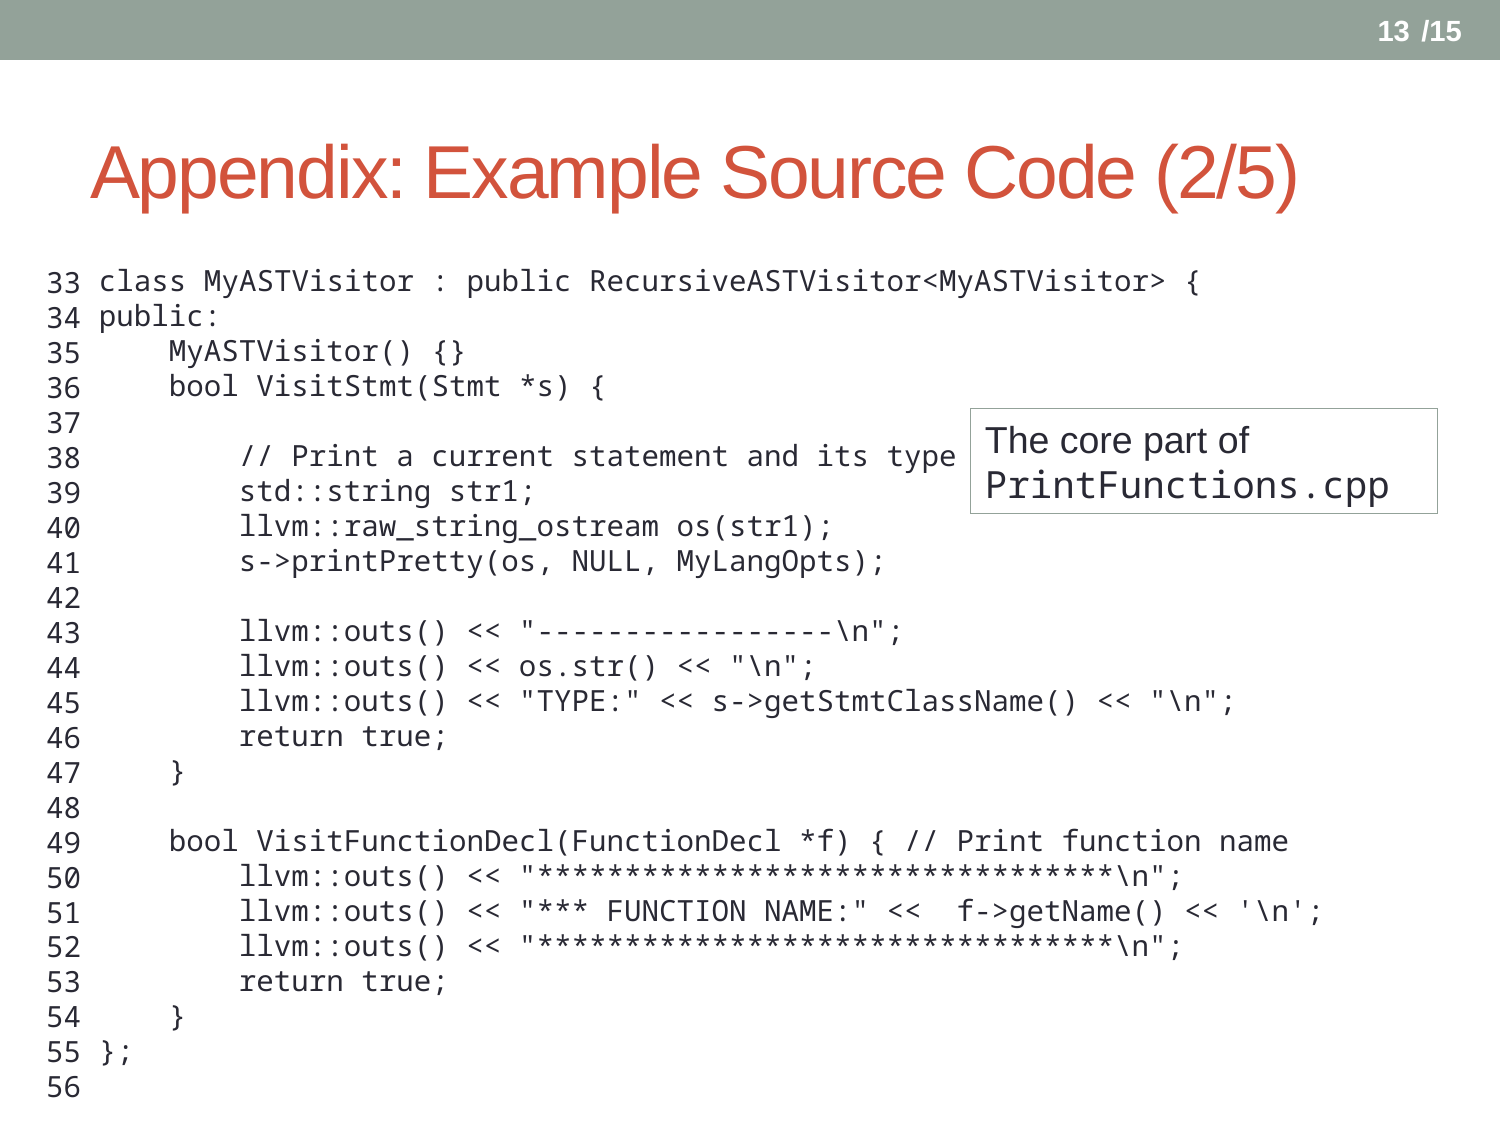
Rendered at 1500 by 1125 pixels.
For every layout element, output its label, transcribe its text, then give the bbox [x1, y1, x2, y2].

text_box The core part of PrintFunctions.cpp [970, 408, 1438, 514]
text_box 33 34 35 36 37 38 39 40 41 42 43 44 45 46 47 48 49 50 51 52 53 54 55 56 [17, 257, 96, 1111]
title Appendix: Example Source Code (2/5) [75, 87, 1425, 250]
text_box class MyASTVisitor : public RecursiveASTVisitor<MyASTVisitor> { public: MyASTVisitor() {} bool VisitStmt(Stmt *s) { // Print a current statement and its type std::string str1; llvm::raw_string_ostream os(str1); s->printPretty(os, NULL, MyLangOpts); llvm::outs() << "-----------------\n"; llvm::outs() << os.str() << "\n"; llvm::outs() << "TYPE:" << s->getStmtClassName() << "\n"; return true; } bool VisitFunctionDecl(FunctionDecl *f) { // Print function name llvm::outs() << "*********************************\n"; llvm::outs() << "*** FUNCTION NAME:" << f->getName() << '\n'; llvm::outs() << "*********************************\n"; return true; } }; [84, 255, 1412, 1075]
slide_number 12 [1328, 3, 1425, 57]
